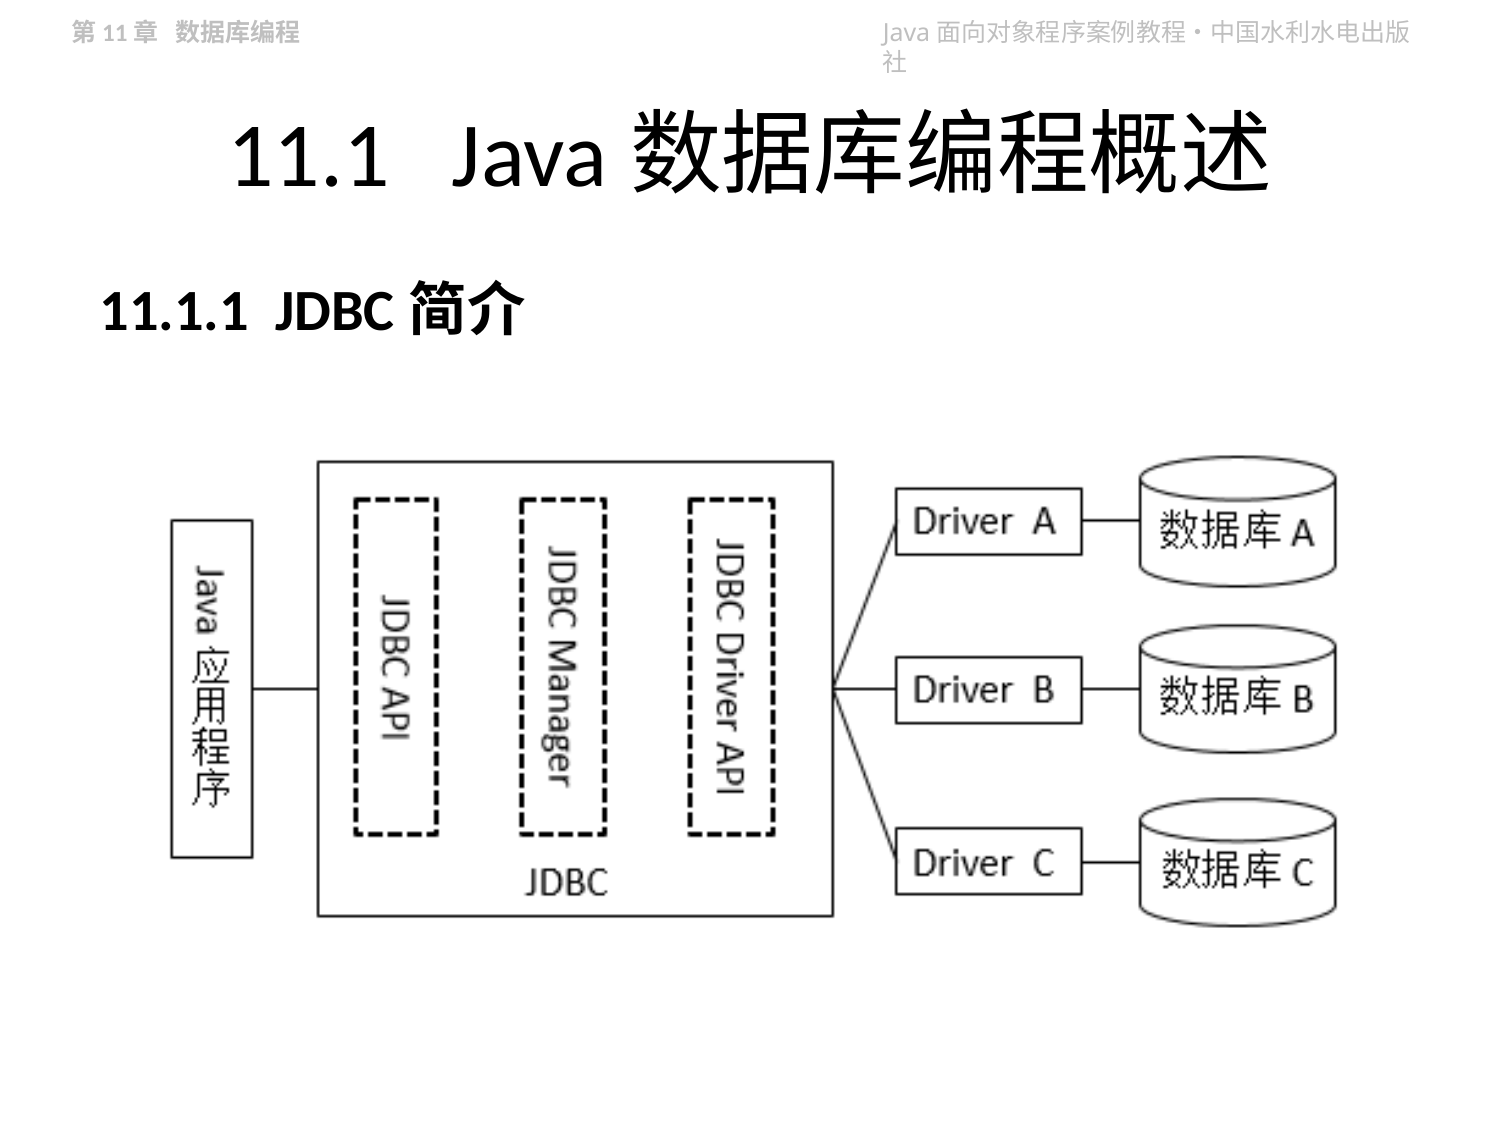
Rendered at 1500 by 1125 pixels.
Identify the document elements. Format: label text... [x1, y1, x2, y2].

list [159, 432, 1347, 945]
list 11.1.1 JDBC简介 [82, 267, 987, 350]
title 11.1 Java数据库编程概述 [75, 56, 1425, 244]
